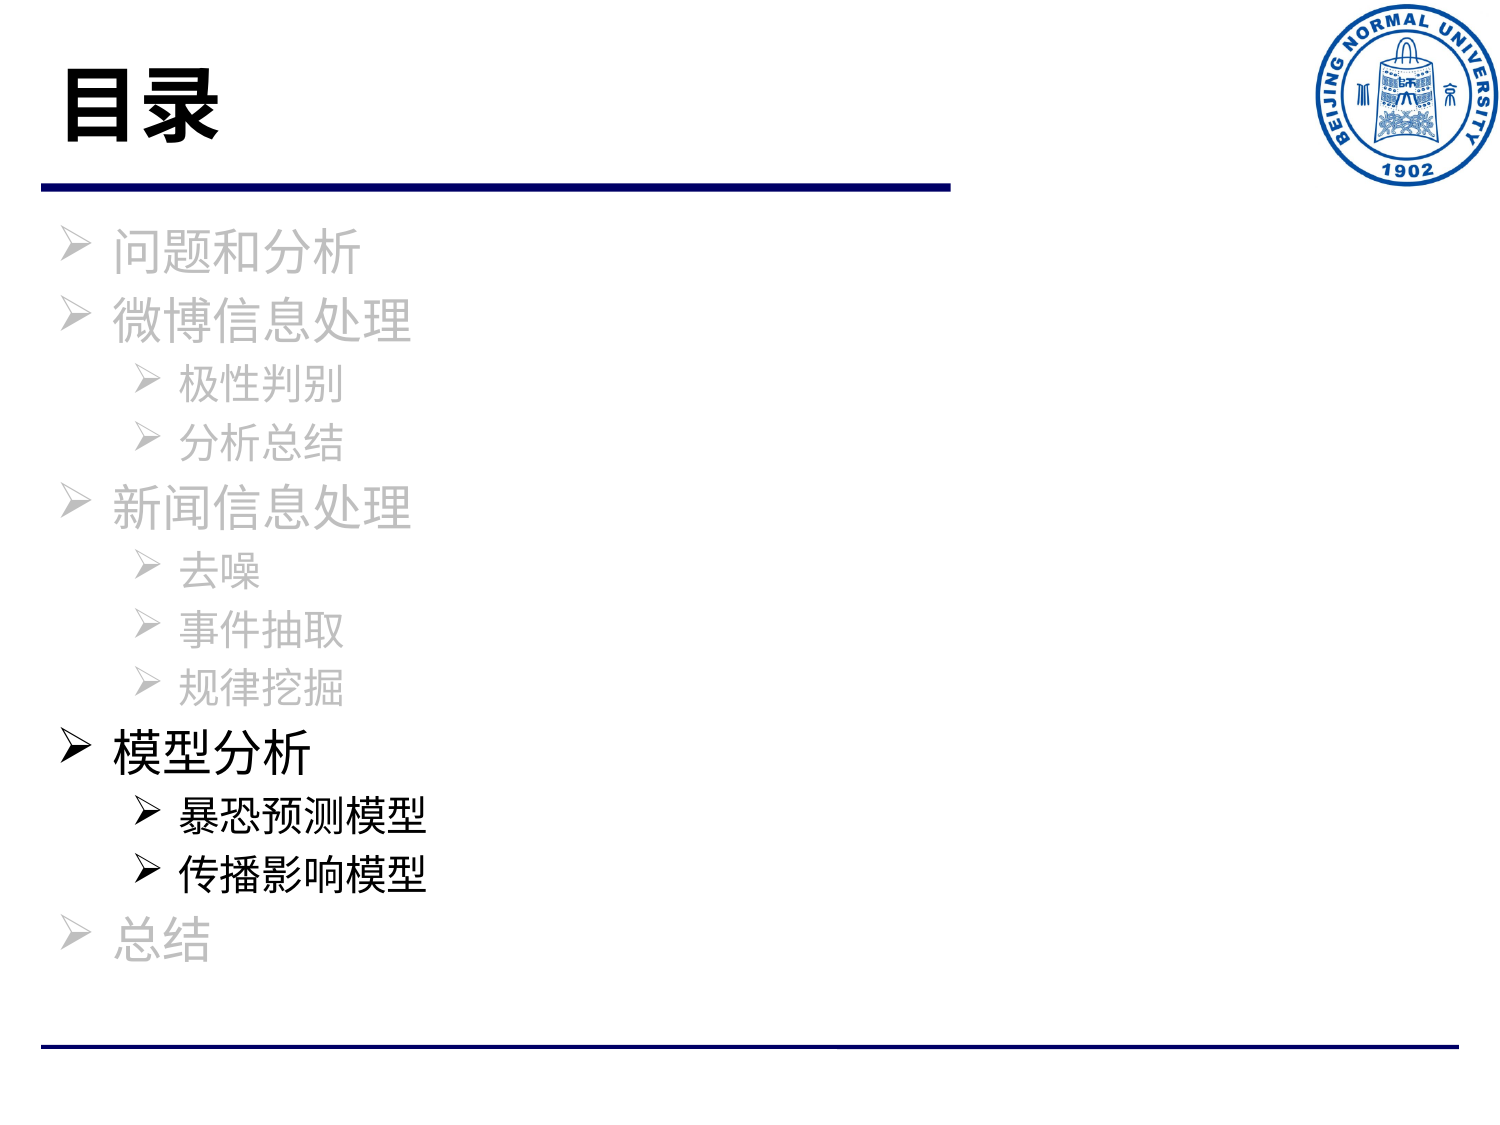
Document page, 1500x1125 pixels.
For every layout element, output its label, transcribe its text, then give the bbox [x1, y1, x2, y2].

picture [1313, 3, 1500, 188]
title 目录 [40, 42, 1058, 163]
list 问题和分析 微博信息处理 极性判别 分析总结 新闻信息处理 去噪 事件抽取 规律挖掘 模型分析 暴恐预测模型 传播影响模型 总结 [41, 212, 1475, 1040]
